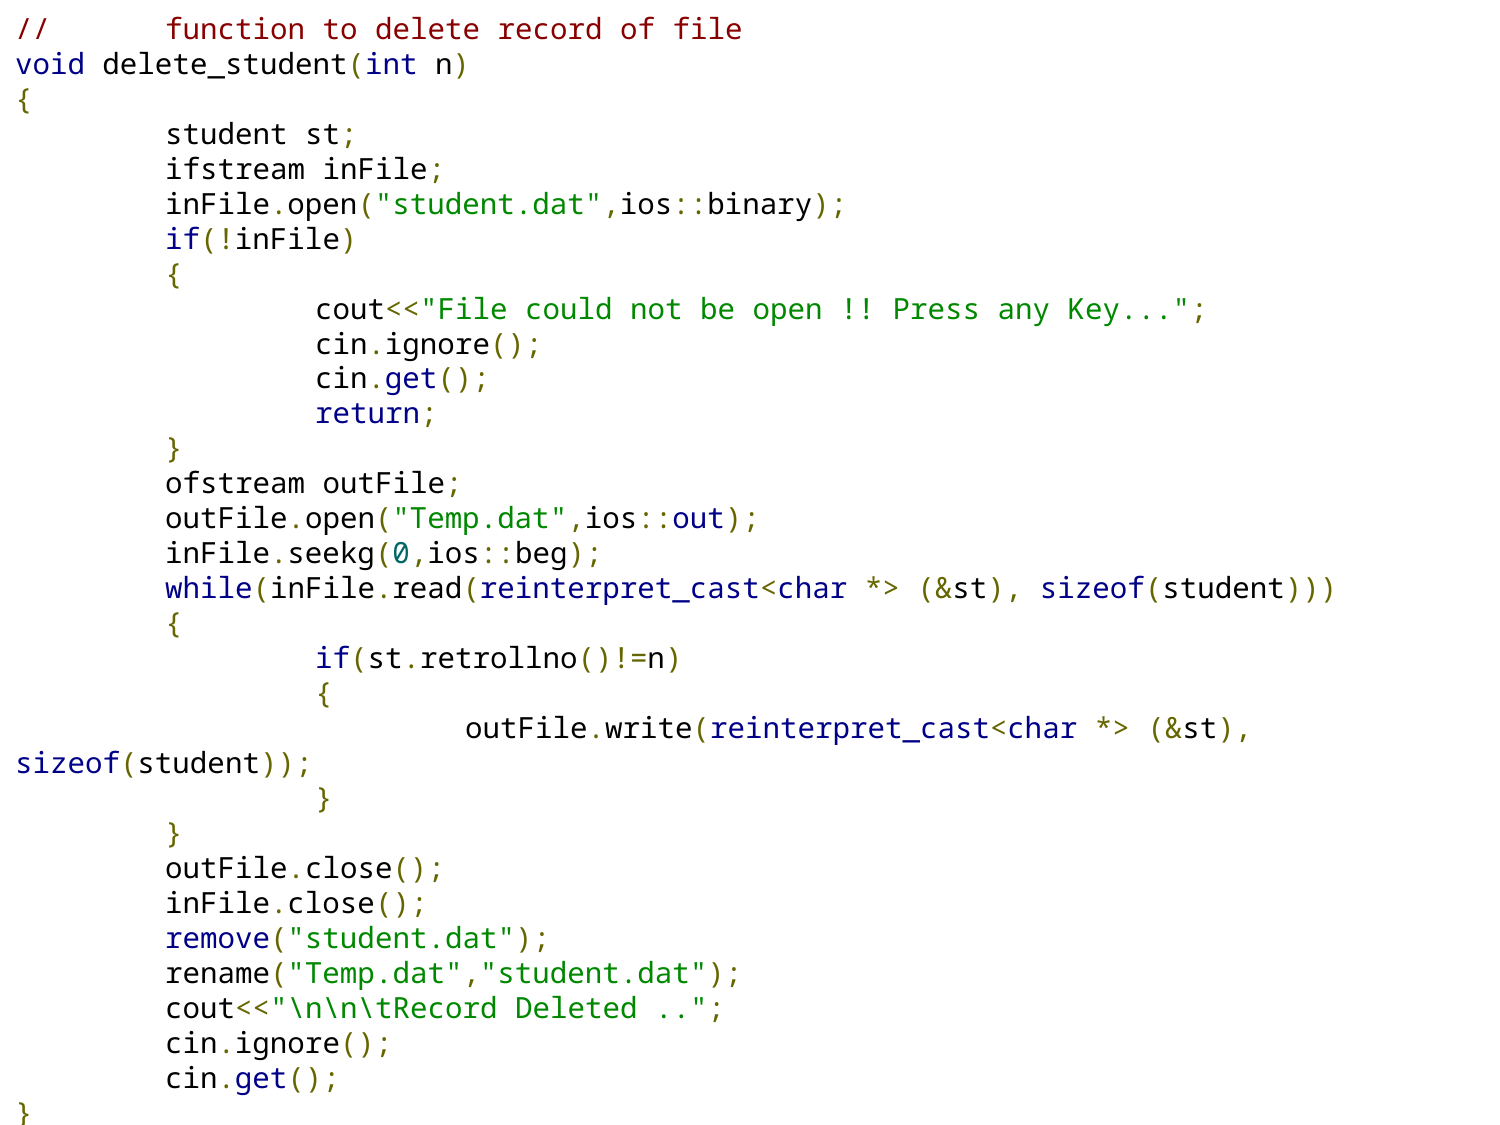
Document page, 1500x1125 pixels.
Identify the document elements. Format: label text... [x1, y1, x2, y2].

text_box // function to delete record of file void delete_student(int n) { student st; ifstream inFile; inFile.open("student.dat",ios::binary); if(!inFile) { cout<<"File could not be open !! Press any Key..."; cin.ignore(); cin.get(); return; } ofstream outFile; outFile.open("Temp.dat",ios::out); inFile.seekg(0,ios::beg); while(inFile.read(reinterpret_cast<char *> (&st), sizeof(student))) { if(st.retrollno()!=n) { outFile.write(reinterpret_cast<char *> (&st), sizeof(student)); } } outFile.close(); inFile.close(); remove("student.dat"); rename("Temp.dat","student.dat"); cout<<"\n\n\tRecord Deleted .."; cin.ignore(); cin.get(); } [0, 2, 1500, 1125]
